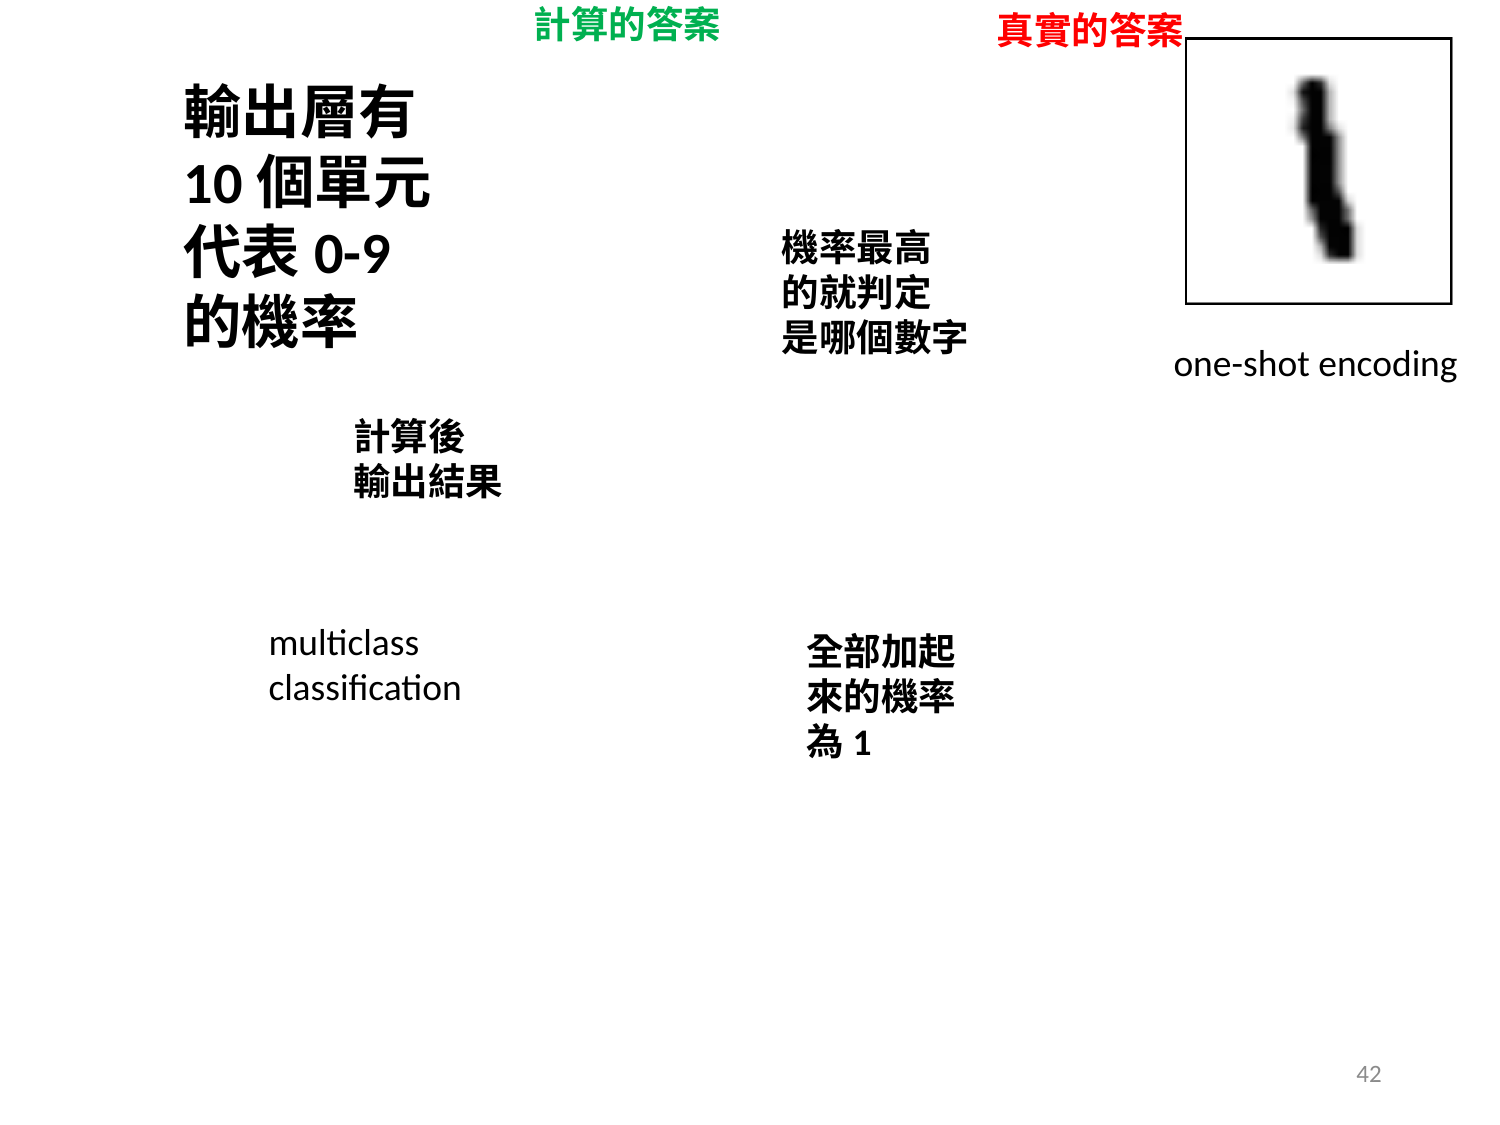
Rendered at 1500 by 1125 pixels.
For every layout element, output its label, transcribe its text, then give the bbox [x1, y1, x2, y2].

text_box 計算的答案 [519, 0, 746, 54]
text_box 真實的答案 [981, 0, 1209, 60]
picture [1170, 24, 1462, 319]
text_box 機率最高 的就判定 是哪個數字 [766, 216, 986, 367]
text_box 全部加起 來的機率 為1 [791, 620, 1024, 771]
text_box one-shot encoding [1158, 331, 1474, 392]
text_box 計算後 輸出結果 [338, 406, 519, 511]
text_box 輸出層有 10個單元 代表0-9 的機率 [168, 67, 447, 363]
slide_number 42 [1059, 1042, 1397, 1103]
text_box multiclass classification [253, 611, 477, 716]
